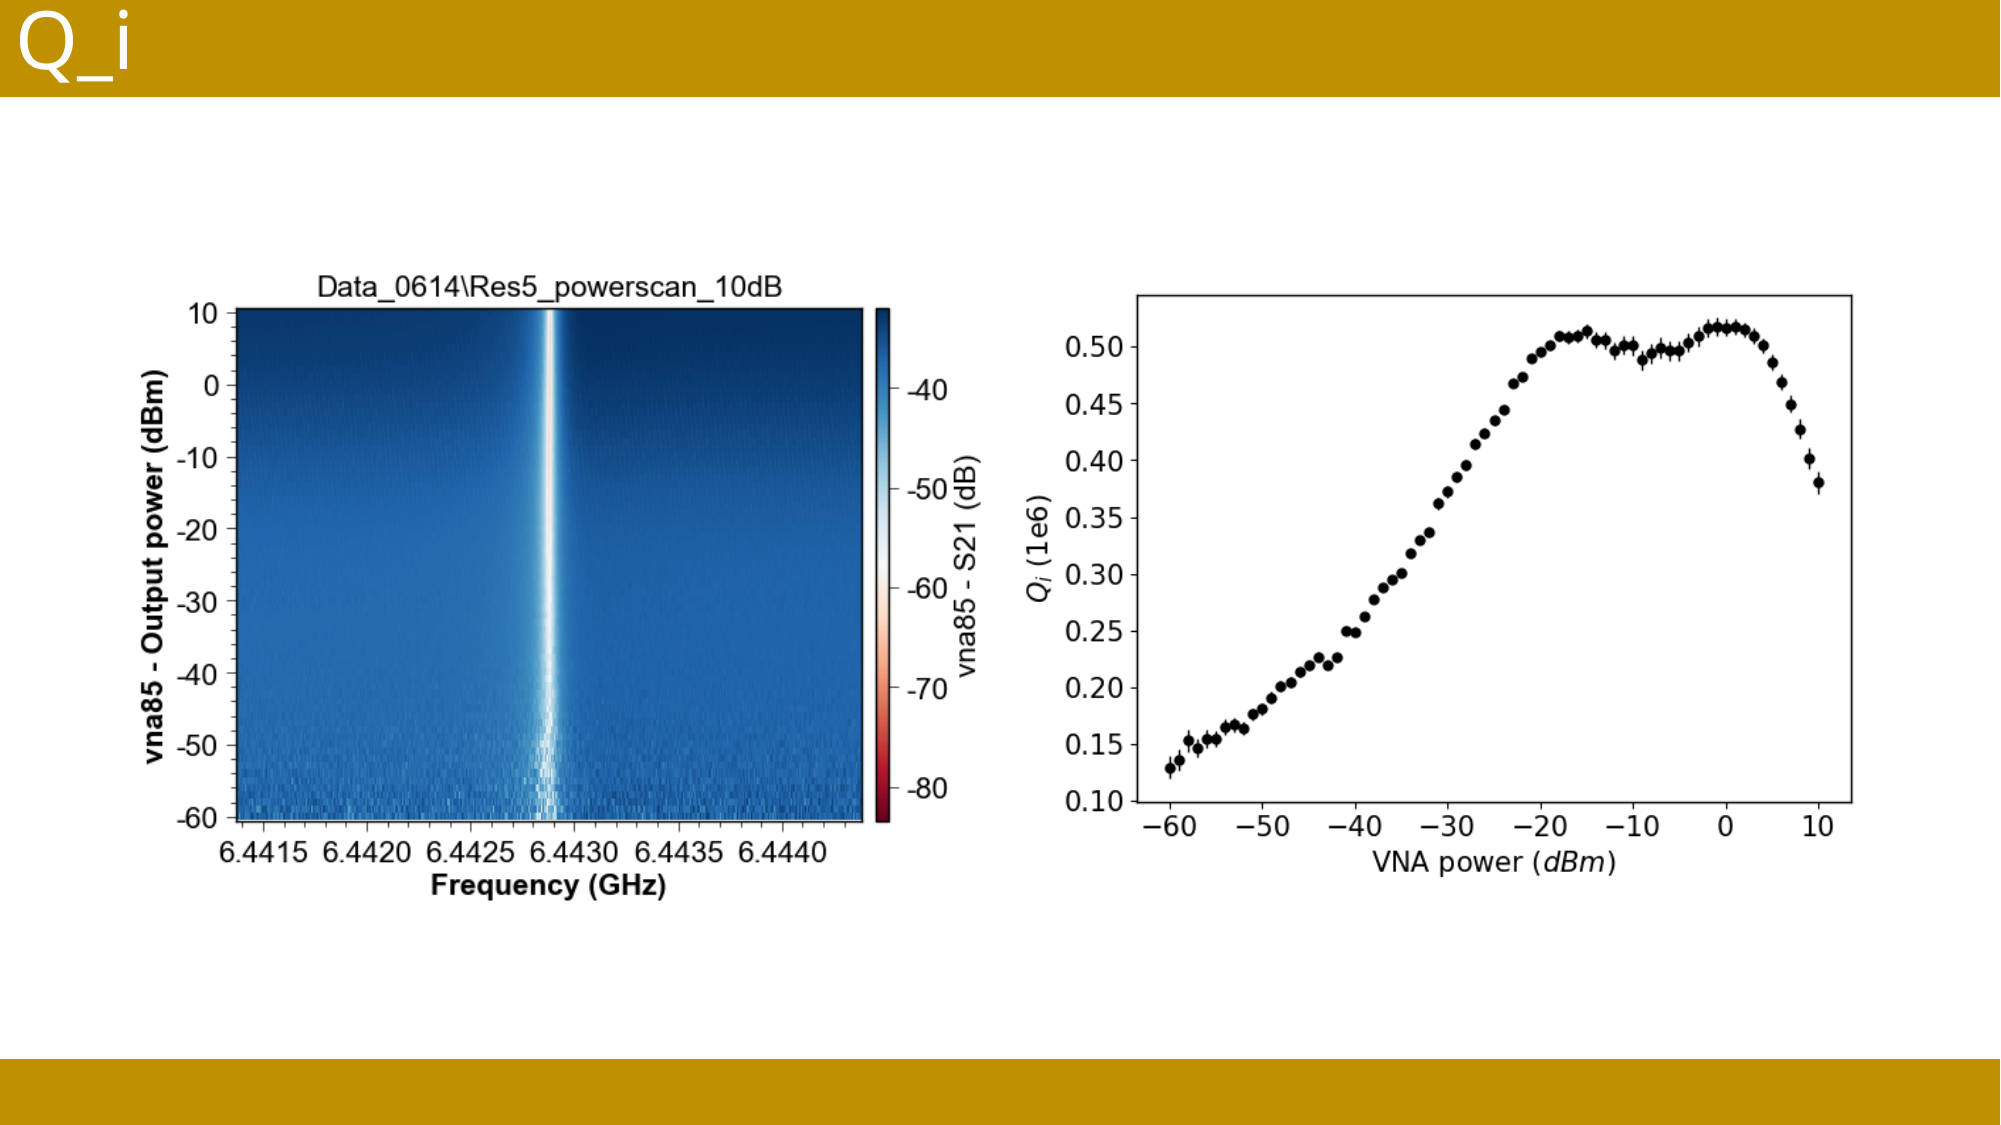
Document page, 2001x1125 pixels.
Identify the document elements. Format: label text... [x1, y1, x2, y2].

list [137, 270, 988, 906]
title Q_i [0, 0, 2000, 95]
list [1012, 282, 1863, 893]
